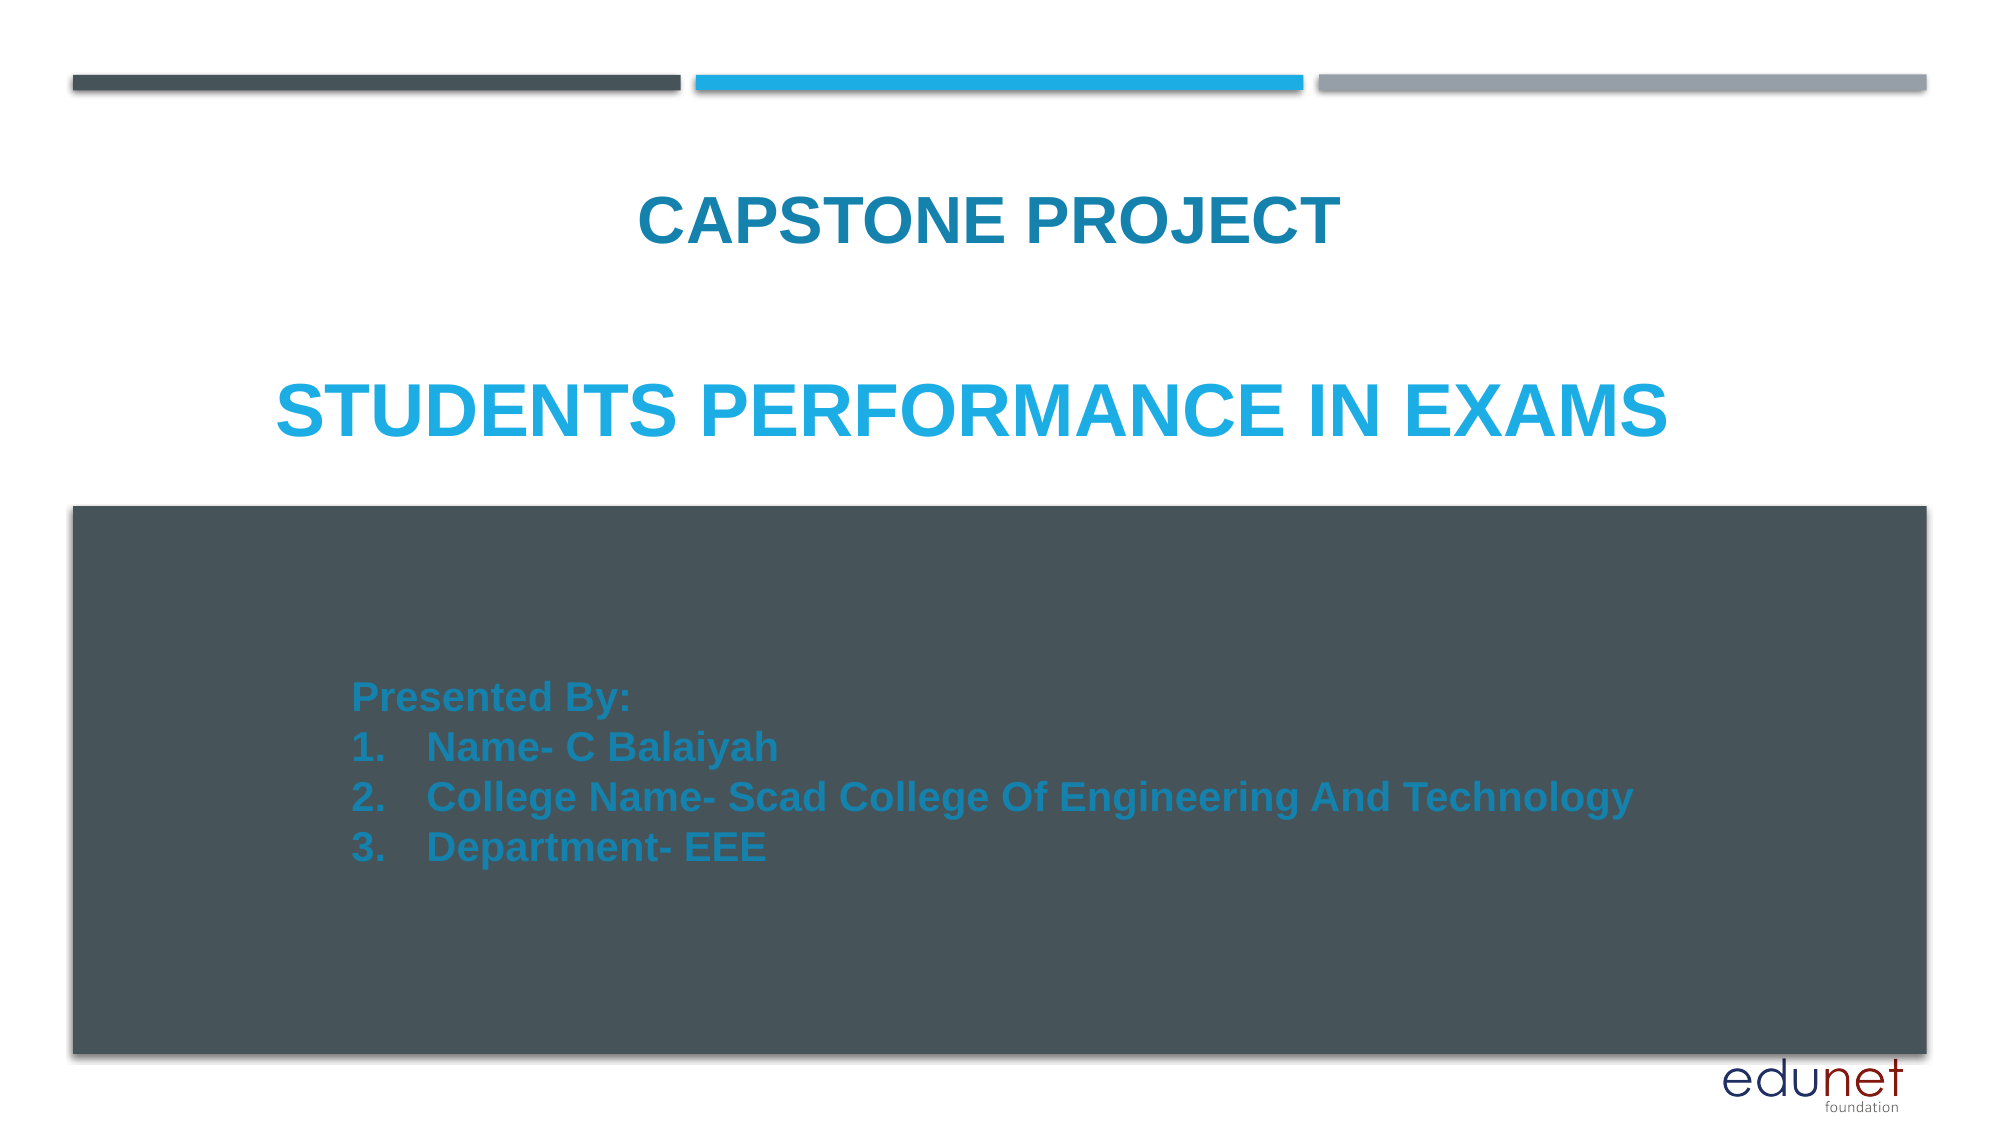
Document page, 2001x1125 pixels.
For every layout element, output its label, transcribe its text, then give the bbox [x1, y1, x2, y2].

title Students Performance in Exams [222, 298, 1723, 460]
picture [1719, 1056, 1905, 1116]
text_box CAPSTONE PROJECT [0, 169, 2000, 265]
text_box Presented By: Name- C Balaiyah College Name- Scad College Of Engineering And Technology Department- EEE [336, 662, 1744, 878]
